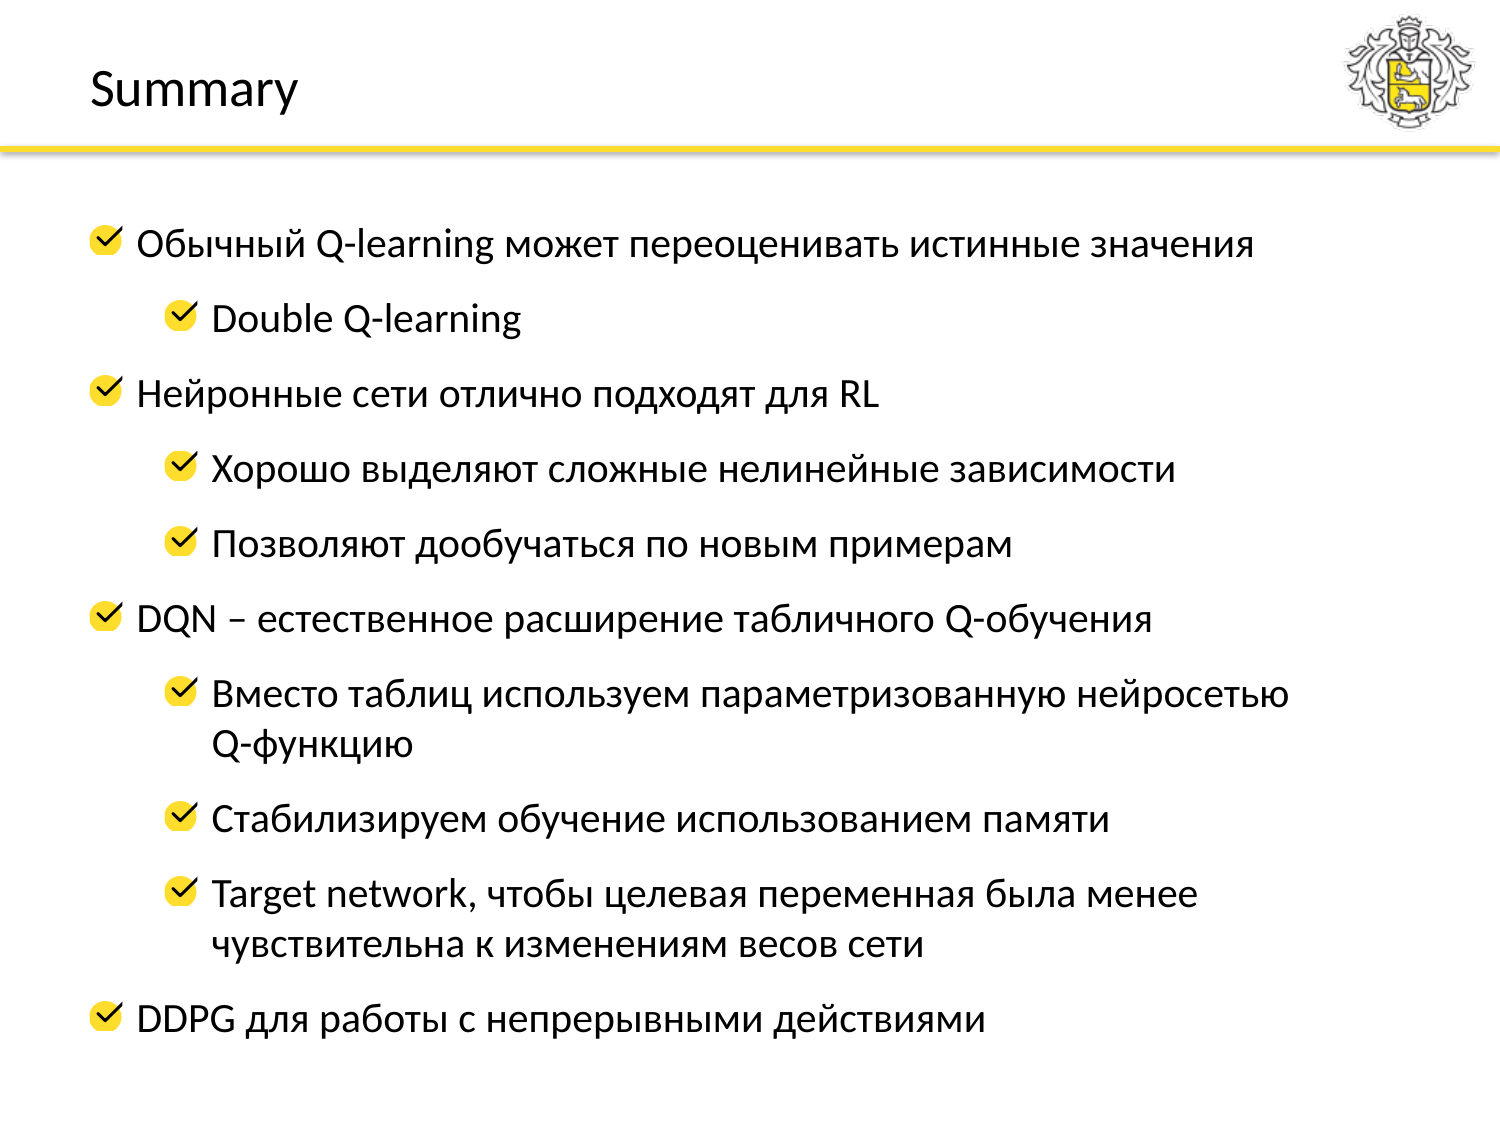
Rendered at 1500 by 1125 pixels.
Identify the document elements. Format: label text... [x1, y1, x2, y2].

text_box Обычный Q-learning может переоценивать истинные значения Double Q-learning Нейронные сети отлично подходят для RL Хорошо выделяют сложные нелинейные зависимости Позволяют дообучаться по новым примерам DQN – естественное расширение табличного Q-обучения Вместо таблиц используем параметризованную нейросетью Q-функцию Стабилизируем обучение использованием памяти Target network, чтобы целевая переменная была менее чувствительна к изменениям весов сети DDPG для работы с непрерывными действиями [74, 208, 1425, 1125]
title Summary [75, 50, 1425, 119]
